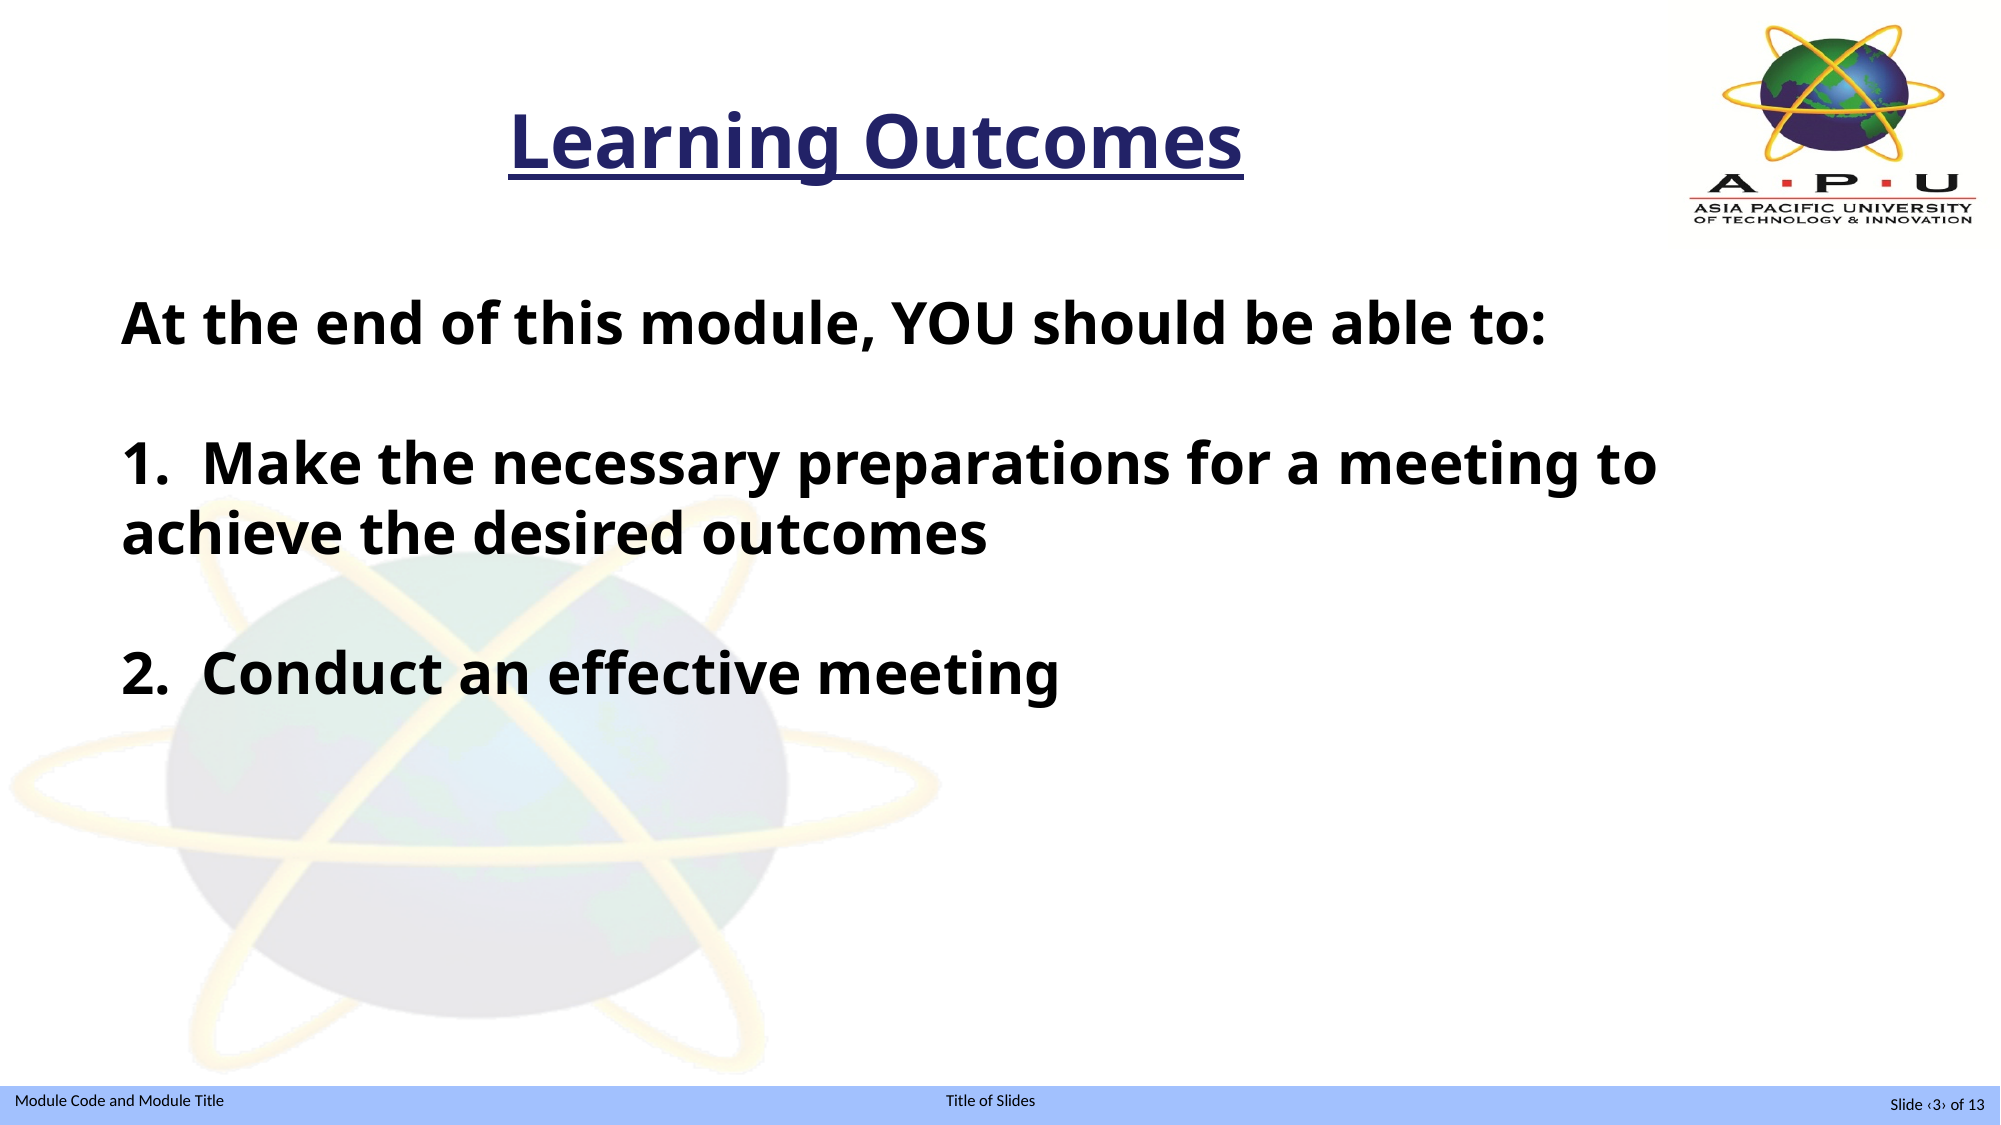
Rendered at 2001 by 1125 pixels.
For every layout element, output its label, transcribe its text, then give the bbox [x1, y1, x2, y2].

footer Slide ‹3› of 13 [1366, 1086, 2000, 1125]
list At the end of this module, YOU should be able to: 1. Make the necessary preparations for a meeting to achieve the desired outcomes 2. Conduct an effective meeting [106, 278, 1907, 1021]
title Learning Outcomes [106, 45, 1647, 233]
picture [1668, 0, 2000, 249]
